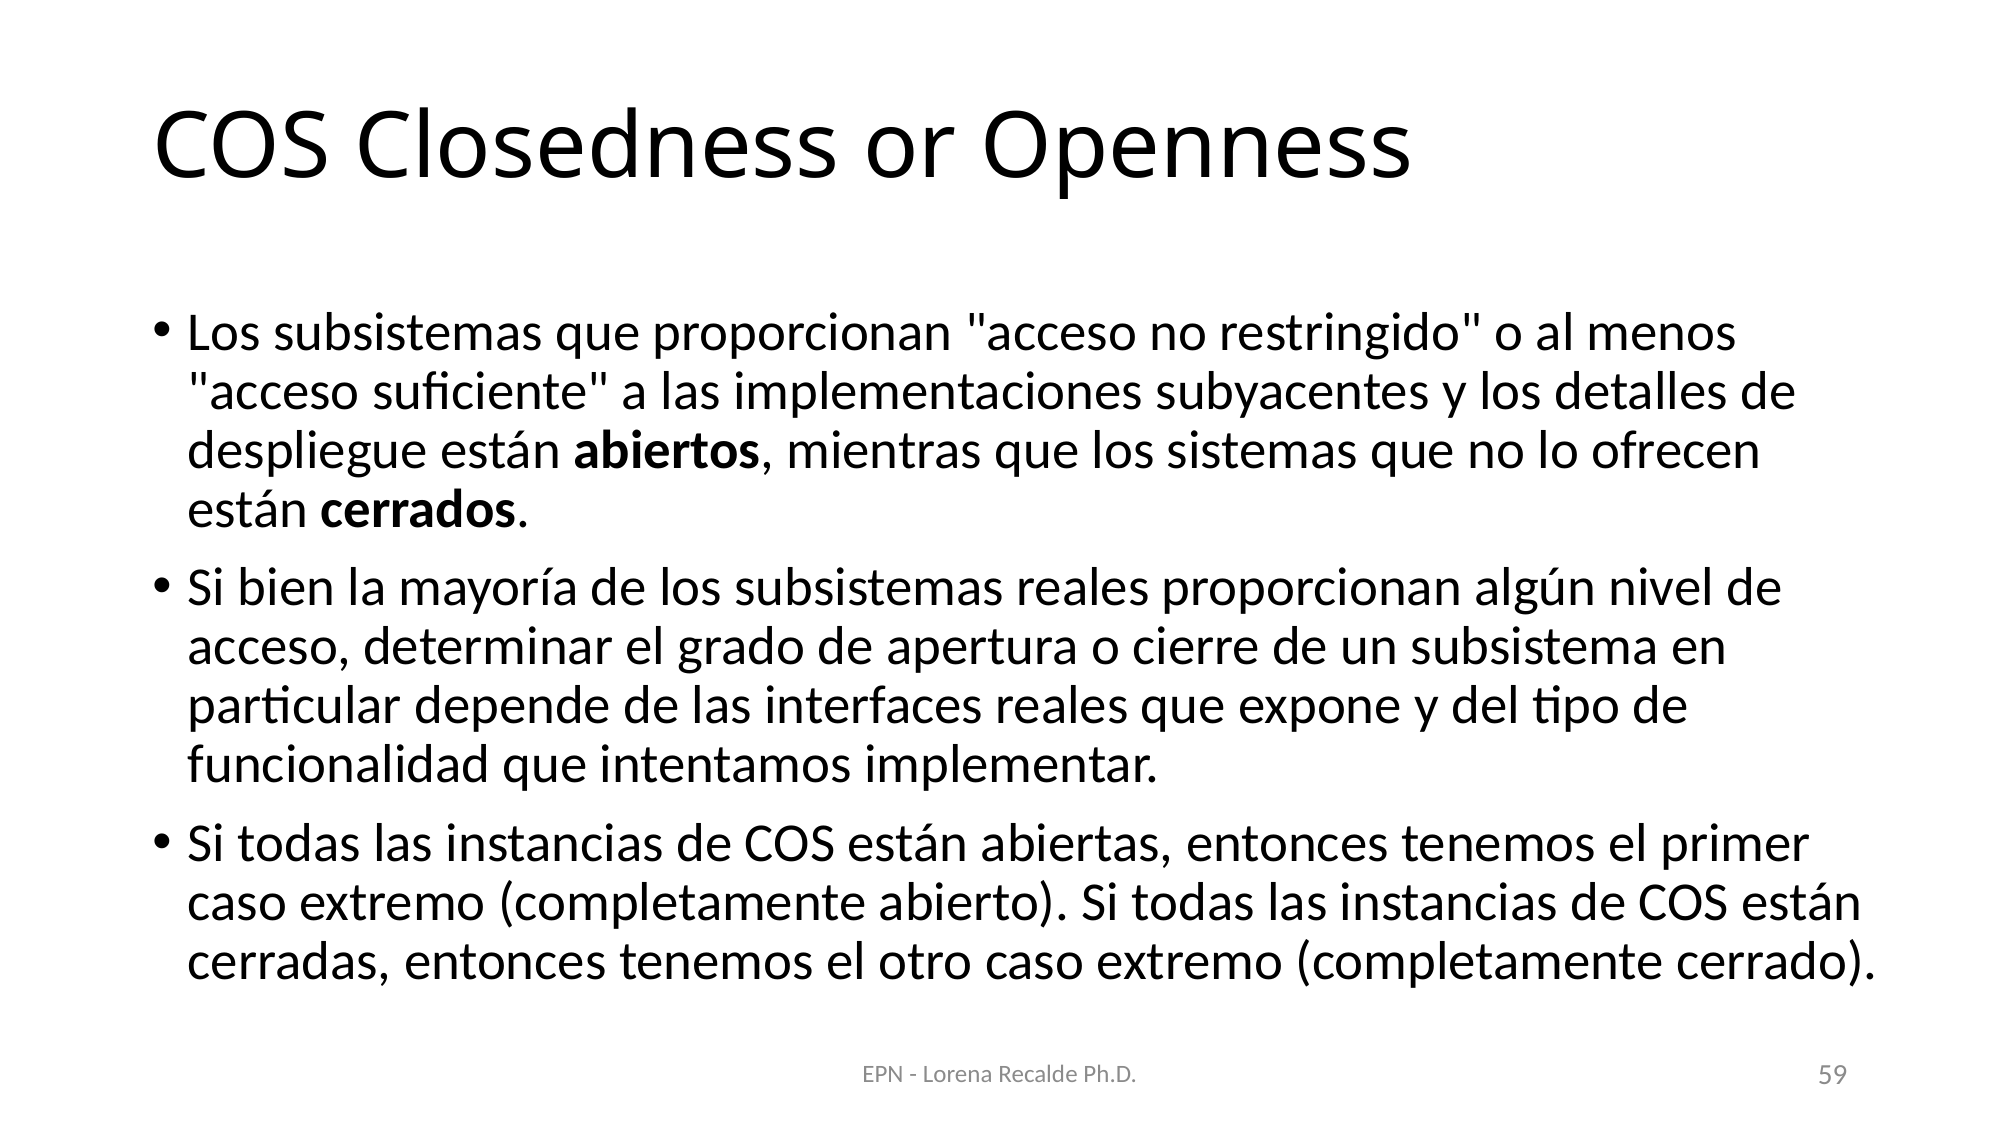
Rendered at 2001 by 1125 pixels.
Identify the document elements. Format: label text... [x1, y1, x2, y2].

footer EPN - Lorena Recalde Ph.D. [662, 1042, 1338, 1103]
list Los subsistemas que proporcionan "acceso no restringido" o al menos "acceso suficiente" a las implementaciones subyacentes y los detalles de despliegue están abiertos, mientras que los sistemas que no lo ofrecen están cerrados. Si bien la mayoría de los subsistemas reales proporcionan algún nivel de acceso, determinar el grado de apertura o cierre de un subsistema en particular depende de las interfaces reales que expone y del tipo de funcionalidad que intentamos implementar. Si todas las instancias de COS están abiertas, entonces tenemos el primer caso extremo (completamente abierto). Si todas las instancias de COS están cerradas, entonces tenemos el otro caso extremo (completamente cerrado). [137, 295, 1896, 1043]
title COS Closedness or Openness [137, 59, 1863, 236]
slide_number 59 [1412, 1042, 1863, 1103]
